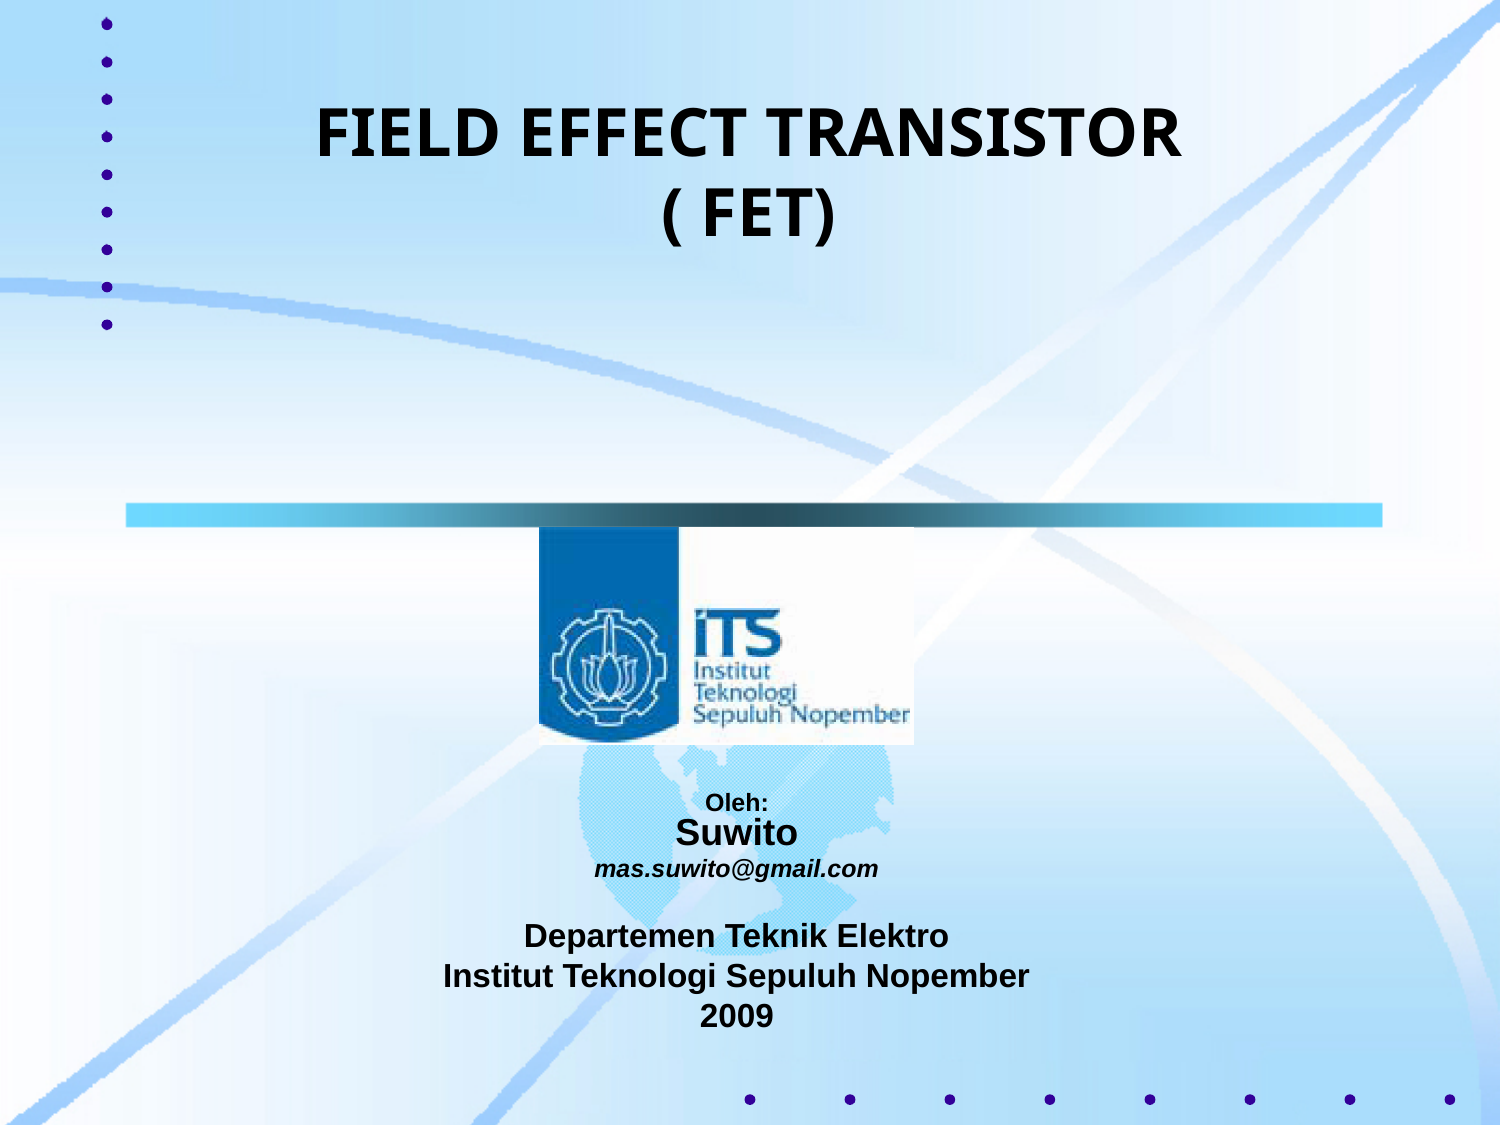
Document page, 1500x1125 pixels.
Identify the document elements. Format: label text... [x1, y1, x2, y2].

title FIELD EFFECT TRANSISTOR ( FET) [147, 42, 1351, 298]
subtitle Oleh: Suwito mas.suwito@gmail.com Departemen Teknik Elektro Institut Teknologi Sepuluh Nopember 2009 [163, 784, 1311, 1055]
picture [0, 0, 1500, 1125]
